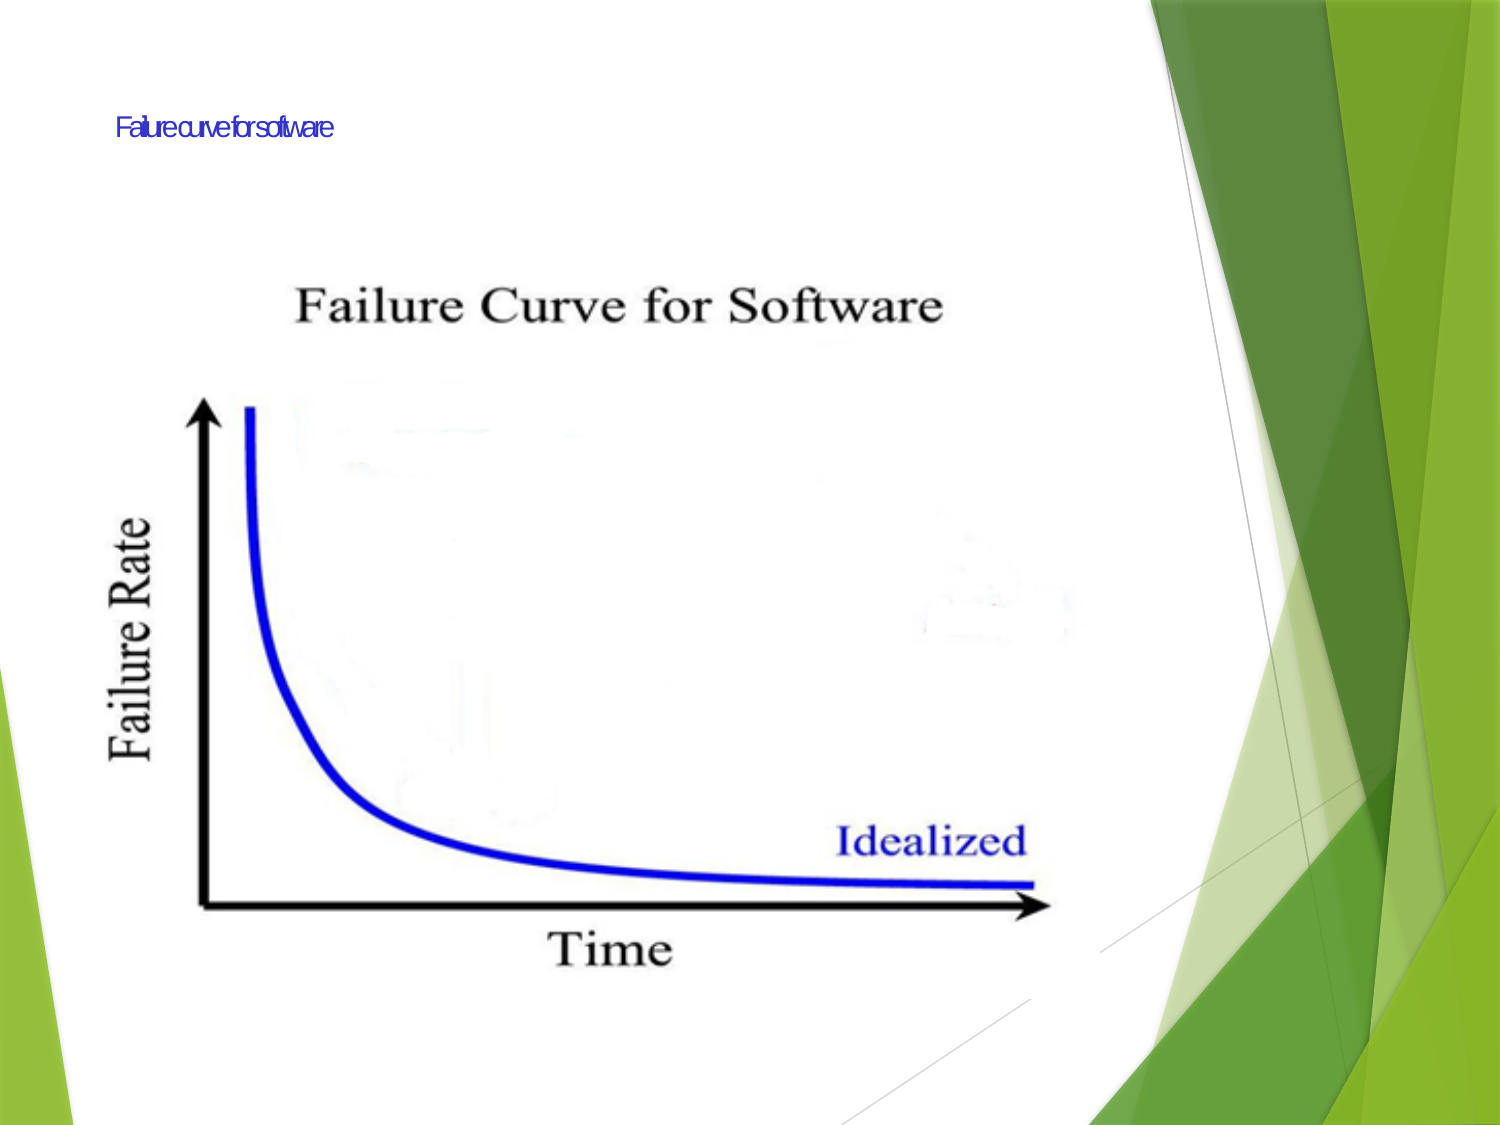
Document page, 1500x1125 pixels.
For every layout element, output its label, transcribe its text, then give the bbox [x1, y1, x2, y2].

title Failure curve for software [99, 99, 1142, 187]
picture [77, 253, 1101, 999]
